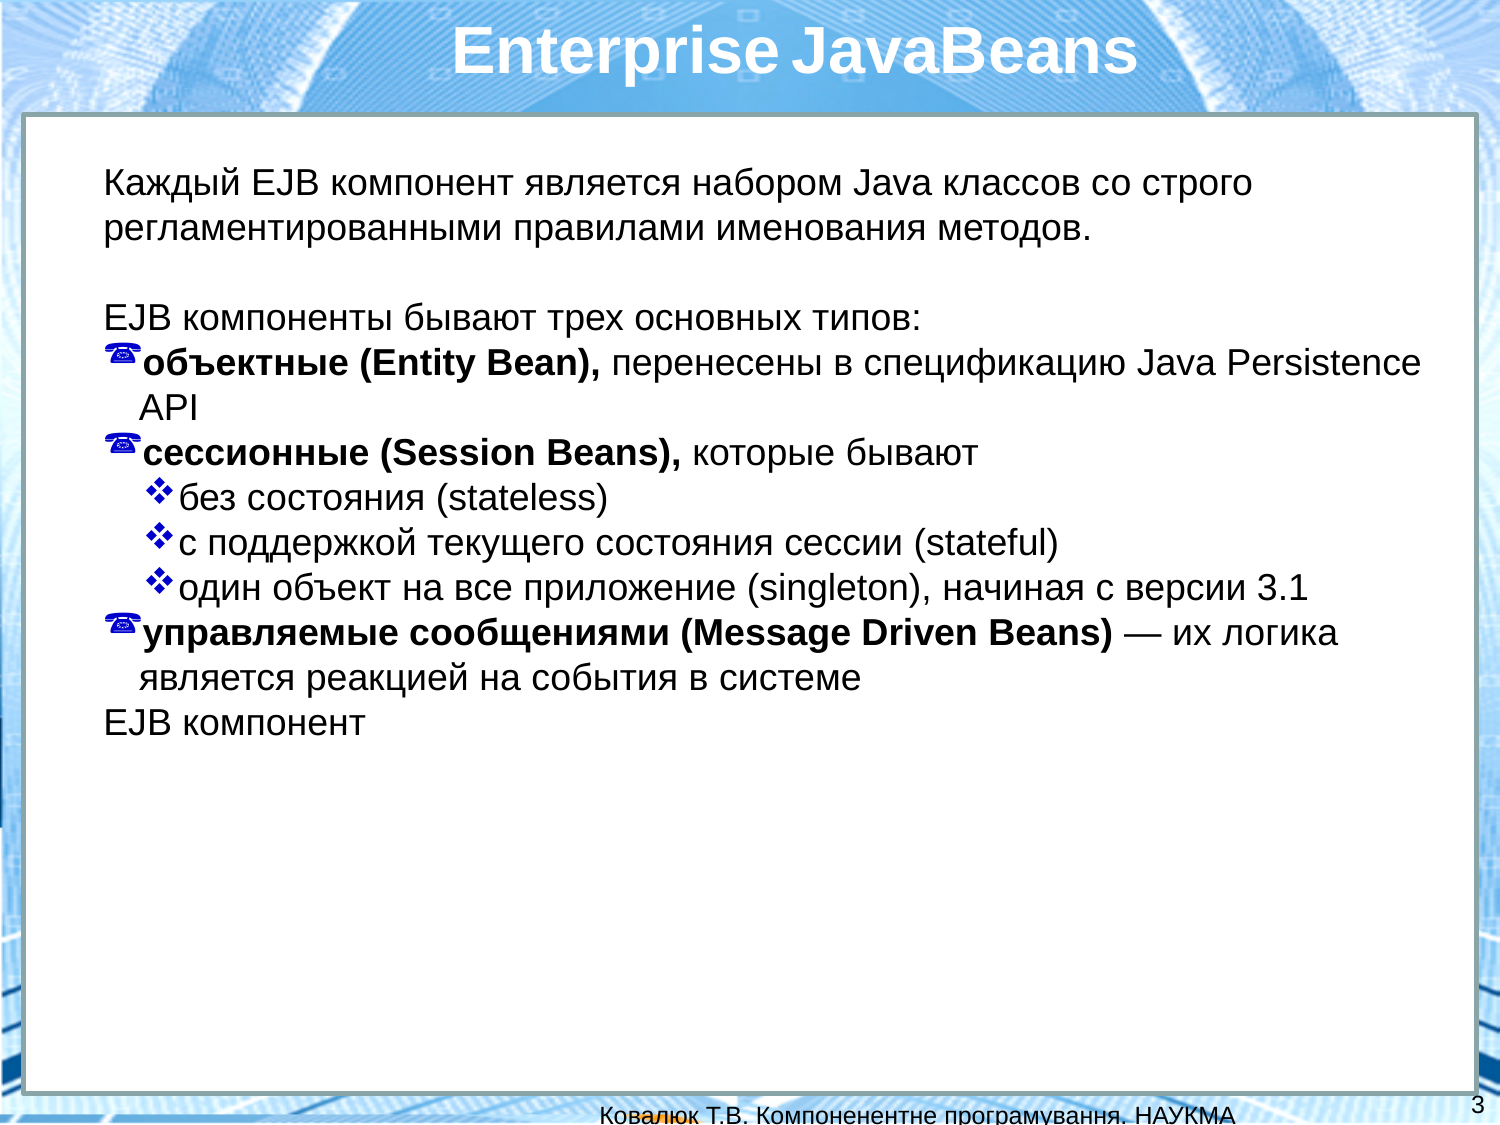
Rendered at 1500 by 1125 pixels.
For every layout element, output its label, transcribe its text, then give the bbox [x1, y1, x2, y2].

picture [961, 1112, 968, 1123]
picture [998, 1112, 1005, 1123]
text_box Каждый EJB компонент является набором Java классов со строго регламентированными правилами именования методов. EJB компоненты бывают трех основных типов: объектные (Entity Bean), перенесены в спецификацию Java Persistence API сессионные (Session Beans), которые бывают без состояния (stateless) с поддержкой текущего состояния сессии (stateful) один объект на все приложение (singleton), начиная с версии 3.1 управляемые сообщениями (Message Driven Beans) — их логика является реакцией на события в системе EJB компонент [88, 150, 1459, 751]
picture [0, 0, 1500, 1125]
text_box Enterprise JavaBeans [436, 0, 1155, 95]
